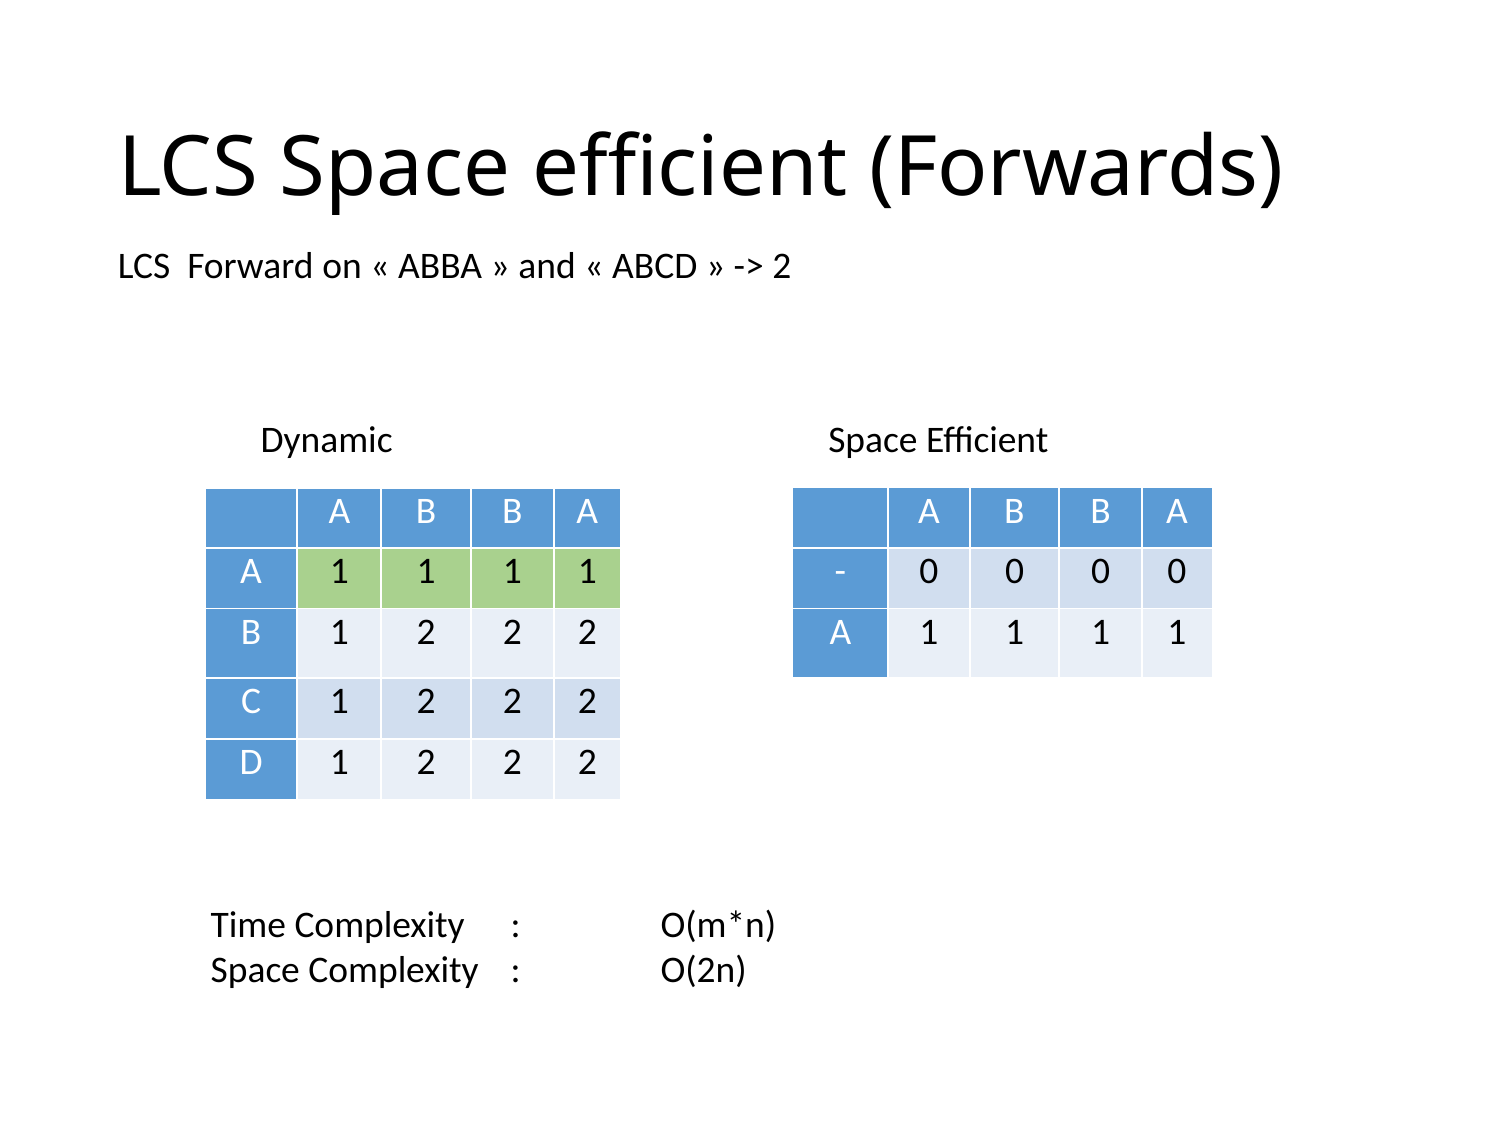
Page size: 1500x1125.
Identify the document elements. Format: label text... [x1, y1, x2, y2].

text_box LCS Forward on « ABBA » and « ABCD » -> 2 [103, 234, 911, 294]
table_cell 1 [472, 549, 553, 608]
text_box Space Efficient [813, 407, 1064, 468]
table_header A [298, 489, 380, 547]
table_header B [382, 489, 470, 547]
table_cell 1 [298, 679, 380, 738]
table_header A [1143, 488, 1212, 547]
table_cell 2 [555, 679, 620, 738]
table_cell 0 [1060, 549, 1141, 608]
table_cell 1 [382, 549, 470, 608]
table_cell 2 [472, 740, 553, 799]
table_cell 1 [971, 609, 1058, 677]
text_box Dynamic [245, 407, 417, 468]
table_header B [971, 488, 1058, 547]
table_header B [472, 489, 553, 547]
table_cell 2 [472, 609, 553, 677]
table_cell 2 [555, 609, 620, 677]
table_cell 0 [889, 549, 969, 608]
table_cell A [206, 549, 296, 608]
table_cell 2 [472, 679, 553, 738]
table_cell - [793, 549, 887, 608]
table_header [793, 488, 887, 547]
table_cell 2 [382, 679, 470, 738]
table_cell 2 [382, 609, 470, 677]
table_cell B [206, 609, 296, 677]
table_header B [1060, 488, 1141, 547]
text_box Time Complexity : O(m*n) Space Complexity : O(2n) [195, 892, 1500, 998]
table_cell 1 [298, 609, 380, 677]
table_cell 2 [382, 740, 470, 799]
table_cell 1 [1060, 609, 1141, 677]
table_cell A [793, 609, 887, 677]
table_header A [889, 488, 969, 547]
title LCS Space efficient (Forwards) [103, 59, 1397, 278]
table_cell 0 [1143, 549, 1212, 608]
table_cell D [206, 740, 296, 799]
table_header [206, 489, 296, 547]
table_header A [555, 489, 620, 547]
table_cell 1 [1143, 609, 1212, 677]
table_cell 1 [889, 609, 969, 677]
table_cell 0 [971, 549, 1058, 608]
table_cell C [206, 679, 296, 738]
table_cell 1 [298, 549, 380, 608]
table_cell 1 [298, 740, 380, 799]
table_cell 1 [555, 549, 620, 608]
table_cell 2 [555, 740, 620, 799]
